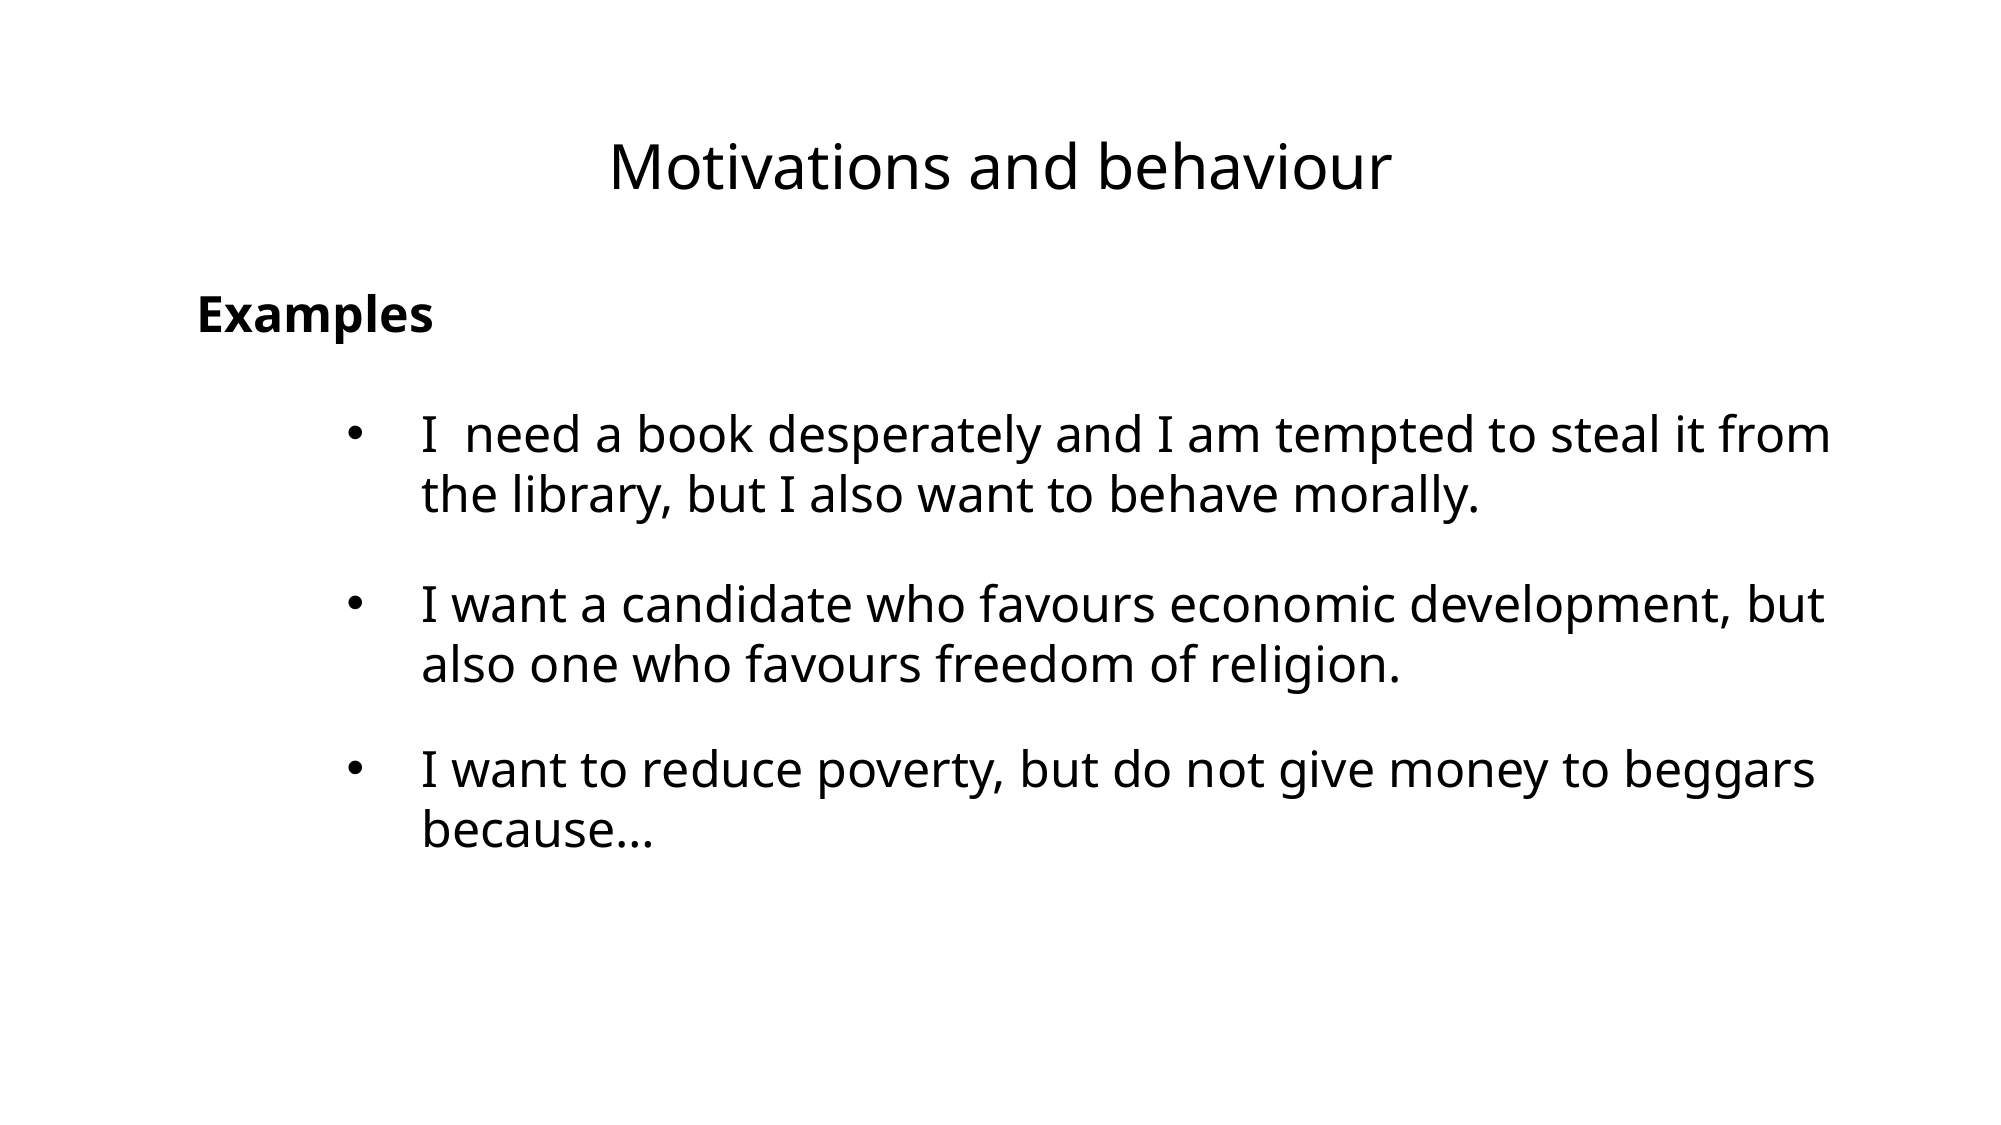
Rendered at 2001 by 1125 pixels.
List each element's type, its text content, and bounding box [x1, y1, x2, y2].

text_box Examples I need a book desperately and I am tempted to steal it from the library, but I also want to behave morally. I want a candidate who favours economic development, but also one who favours freedom of religion. I want to reduce poverty, but do not give money to beggars because… [181, 274, 1863, 1125]
title Motivations and behaviour [137, 125, 1863, 315]
